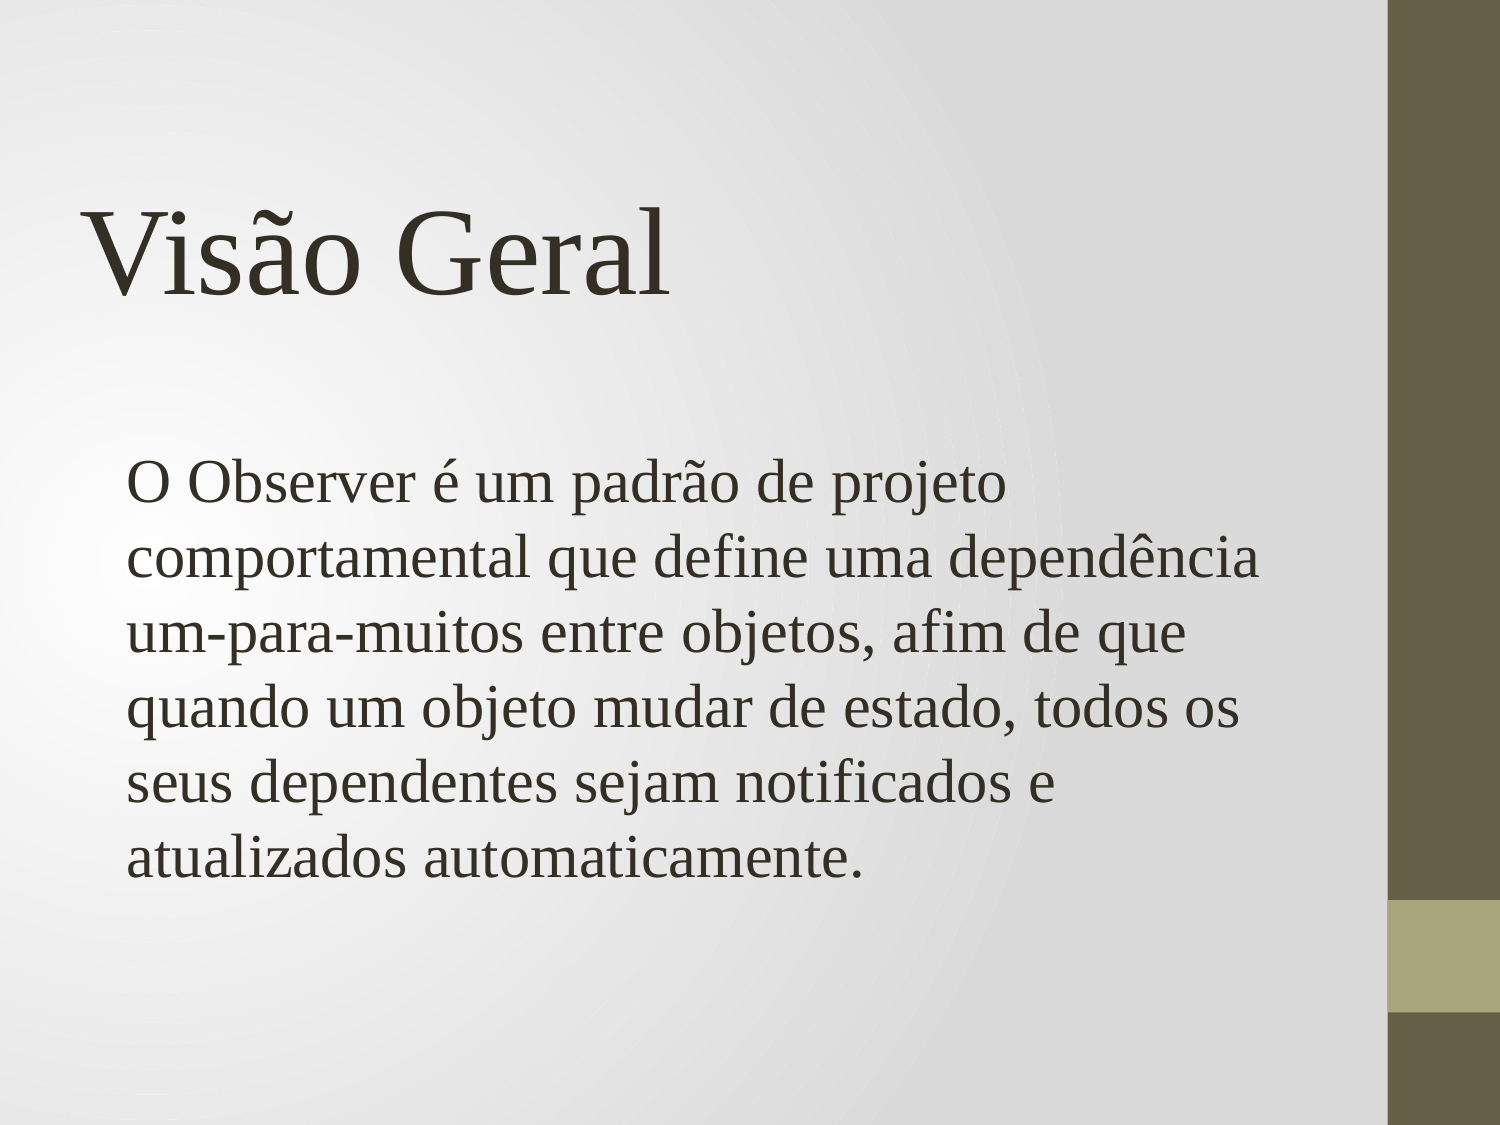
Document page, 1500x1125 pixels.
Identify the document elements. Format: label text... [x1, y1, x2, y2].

text_box O Observer é um padrão de projeto comportamental que define uma dependência um-para-muitos entre objetos, afim de que quando um objeto mudar de estado, todos os seus dependentes sejam notificados e atualizados automaticamente. [112, 432, 1353, 906]
text_box Visão Geral [64, 150, 916, 338]
